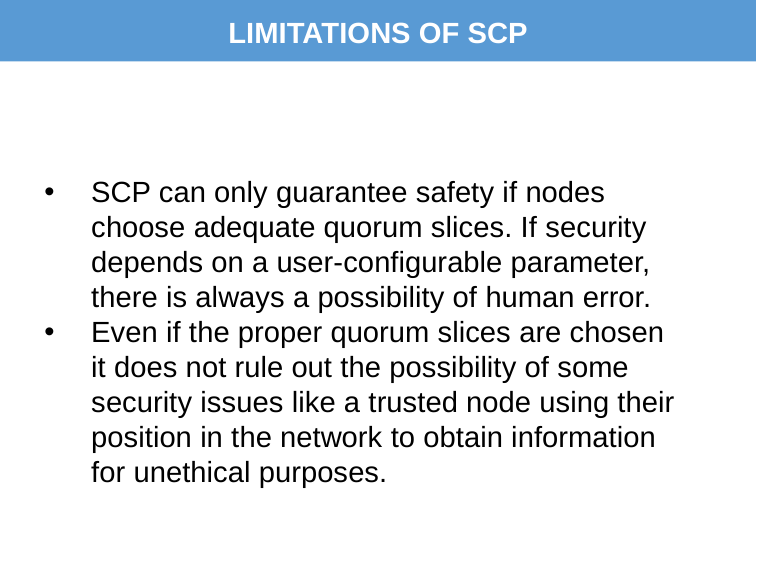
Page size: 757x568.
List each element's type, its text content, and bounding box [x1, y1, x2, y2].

list SCP can only guarantee safety if nodes choose adequate quorum slices. If security depends on a user-configurable parameter, there is always a possibility of human error. Even if the proper quorum slices are chosen it does not rule out the possibility of some security issues like a trusted node using their position in the network to obtain information for unethical purposes. [44, 173, 683, 492]
title LIMITATIONS OF SCP [171, 14, 585, 50]
